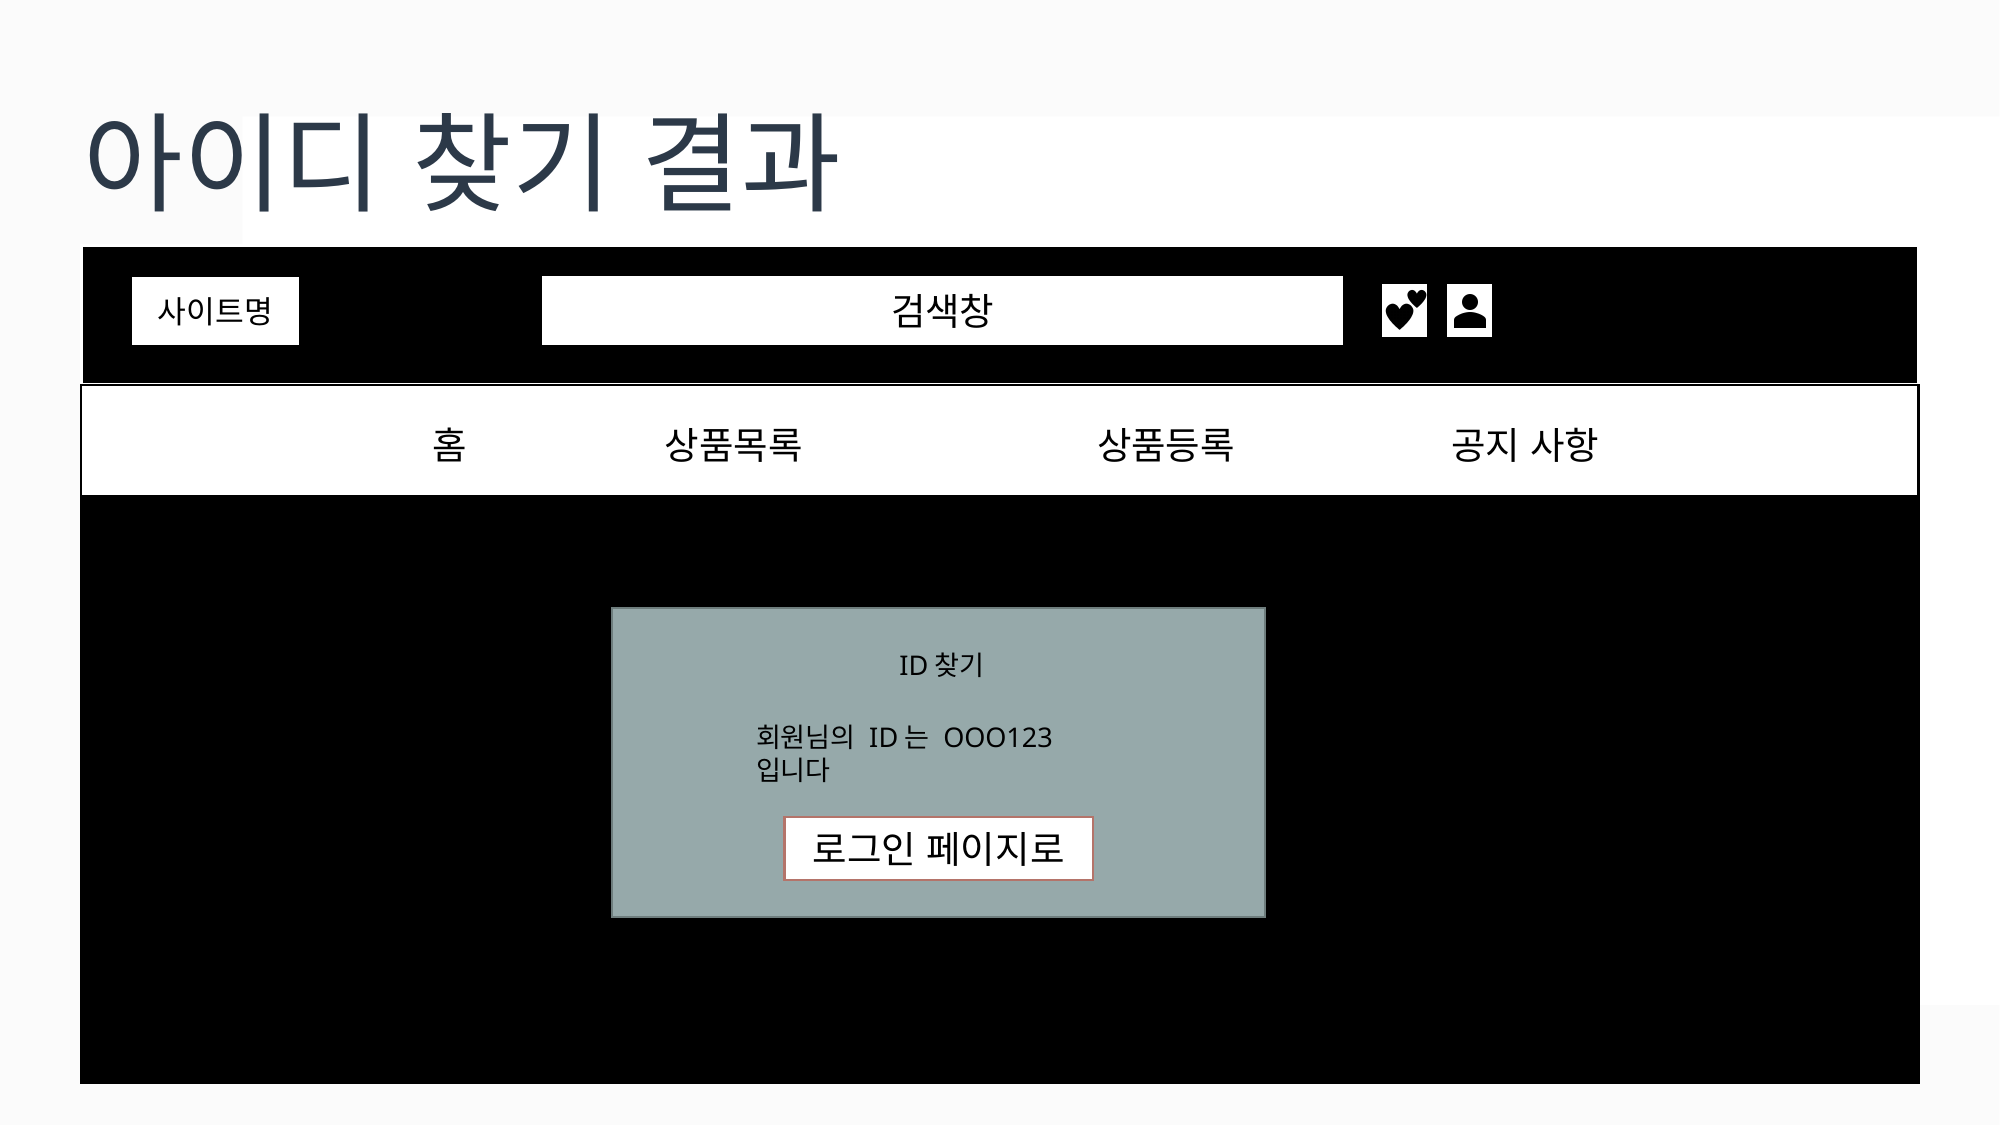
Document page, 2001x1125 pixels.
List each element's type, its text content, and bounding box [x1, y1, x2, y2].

title 아이디 찾기 결과 [68, 59, 1160, 278]
text_box 회원님의 ID는 OOO123입니다 [741, 713, 1147, 793]
text_box ID찾기 [884, 640, 1002, 688]
text_box [611, 607, 1266, 918]
text_box 사이트명 [130, 275, 301, 347]
text_box [80, 384, 1920, 495]
text_box [80, 244, 1920, 384]
text_box 로그인 페이지로 [783, 816, 1094, 881]
text_box 검색창 [540, 274, 1345, 347]
text_box [80, 495, 1920, 1084]
picture [1381, 285, 1431, 336]
text_box 상품등록 [1082, 414, 1266, 475]
text_box 홈 [417, 414, 482, 475]
text_box 상품목록 [649, 414, 833, 475]
text_box 공지 사항 [1436, 414, 1656, 475]
text_box [1380, 282, 1429, 339]
picture [1446, 287, 1494, 336]
text_box [1445, 282, 1494, 339]
